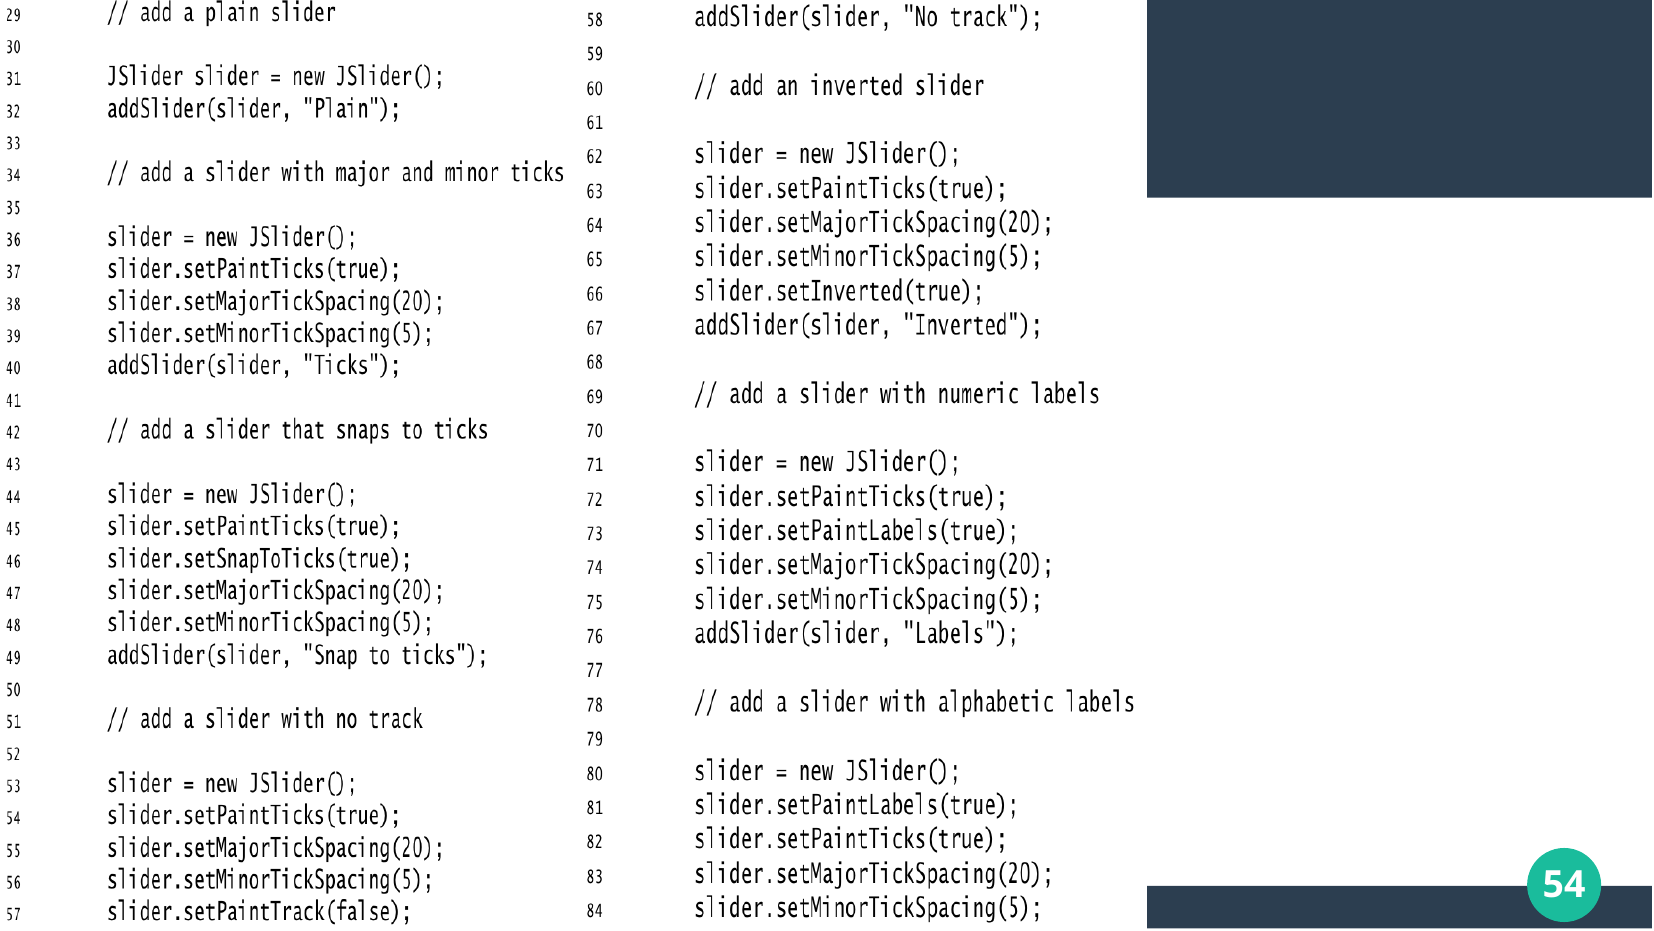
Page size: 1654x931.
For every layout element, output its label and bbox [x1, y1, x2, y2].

picture [0, 0, 1147, 930]
